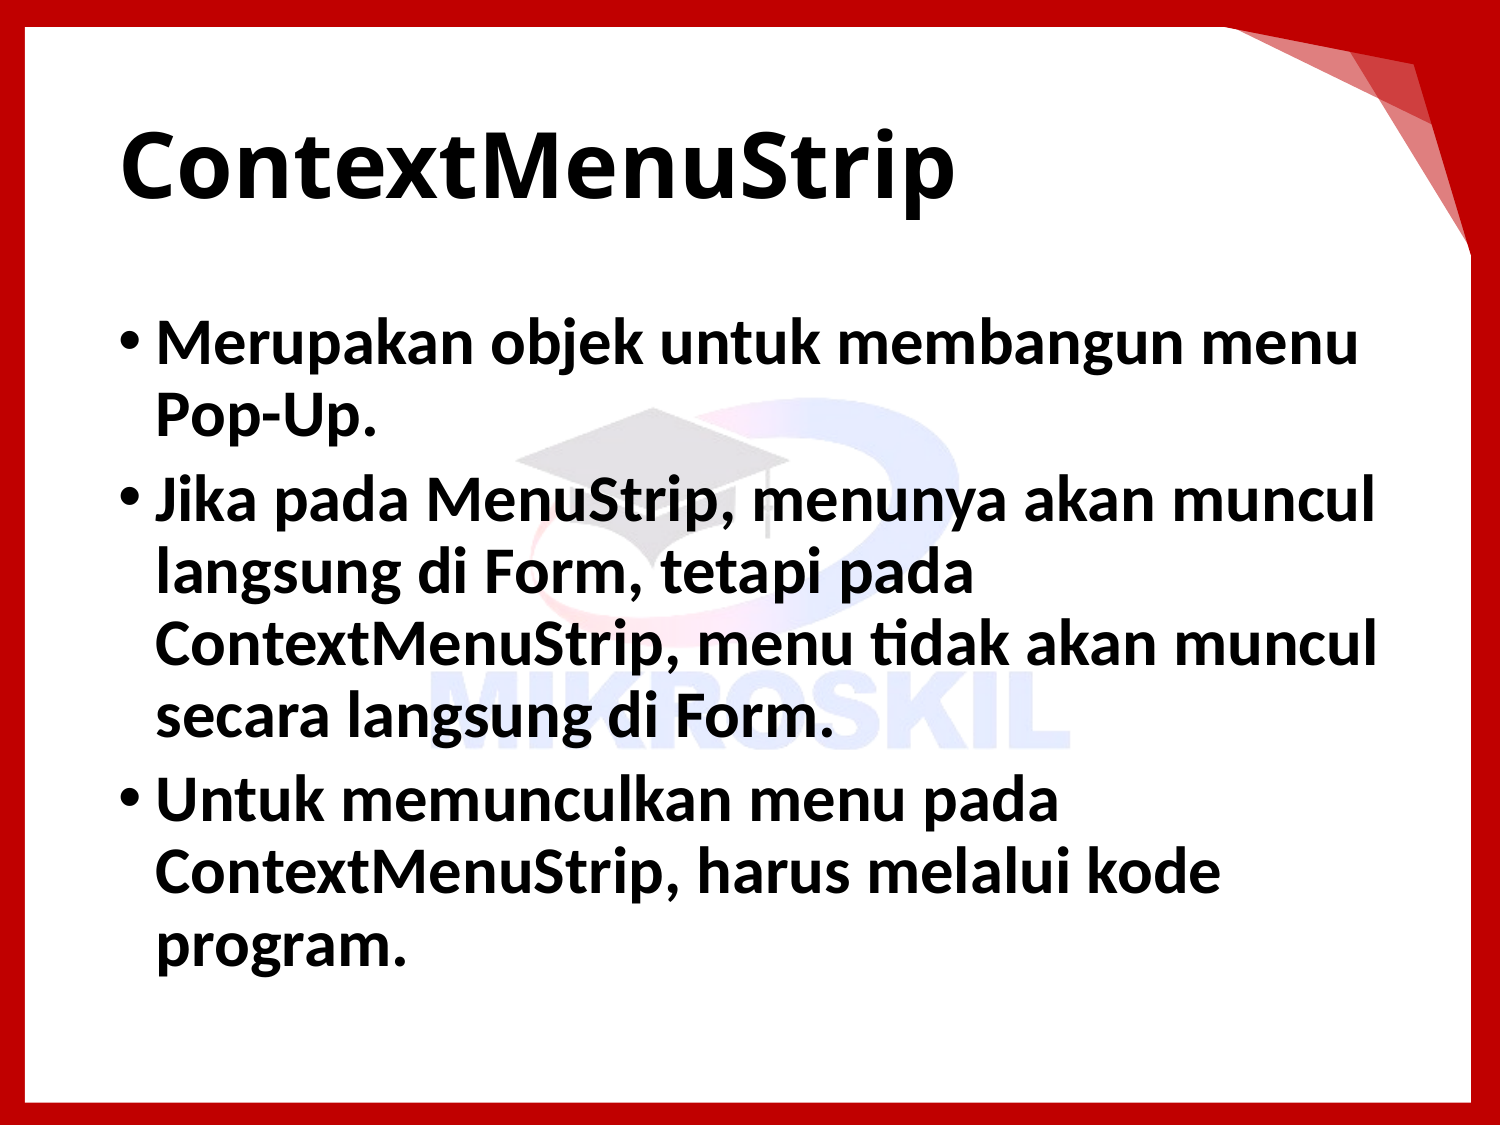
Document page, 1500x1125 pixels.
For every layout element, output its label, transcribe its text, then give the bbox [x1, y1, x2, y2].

list Merupakan objek untuk membangun menu Pop-Up. Jika pada MenuStrip, menunya akan muncul langsung di Form, tetapi pada ContextMenuStrip, menu tidak akan muncul secara langsung di Form. Untuk memunculkan menu pada ContextMenuStrip, harus melalui kode program. [103, 299, 1397, 1014]
title ContextMenuStrip [103, 59, 1397, 278]
